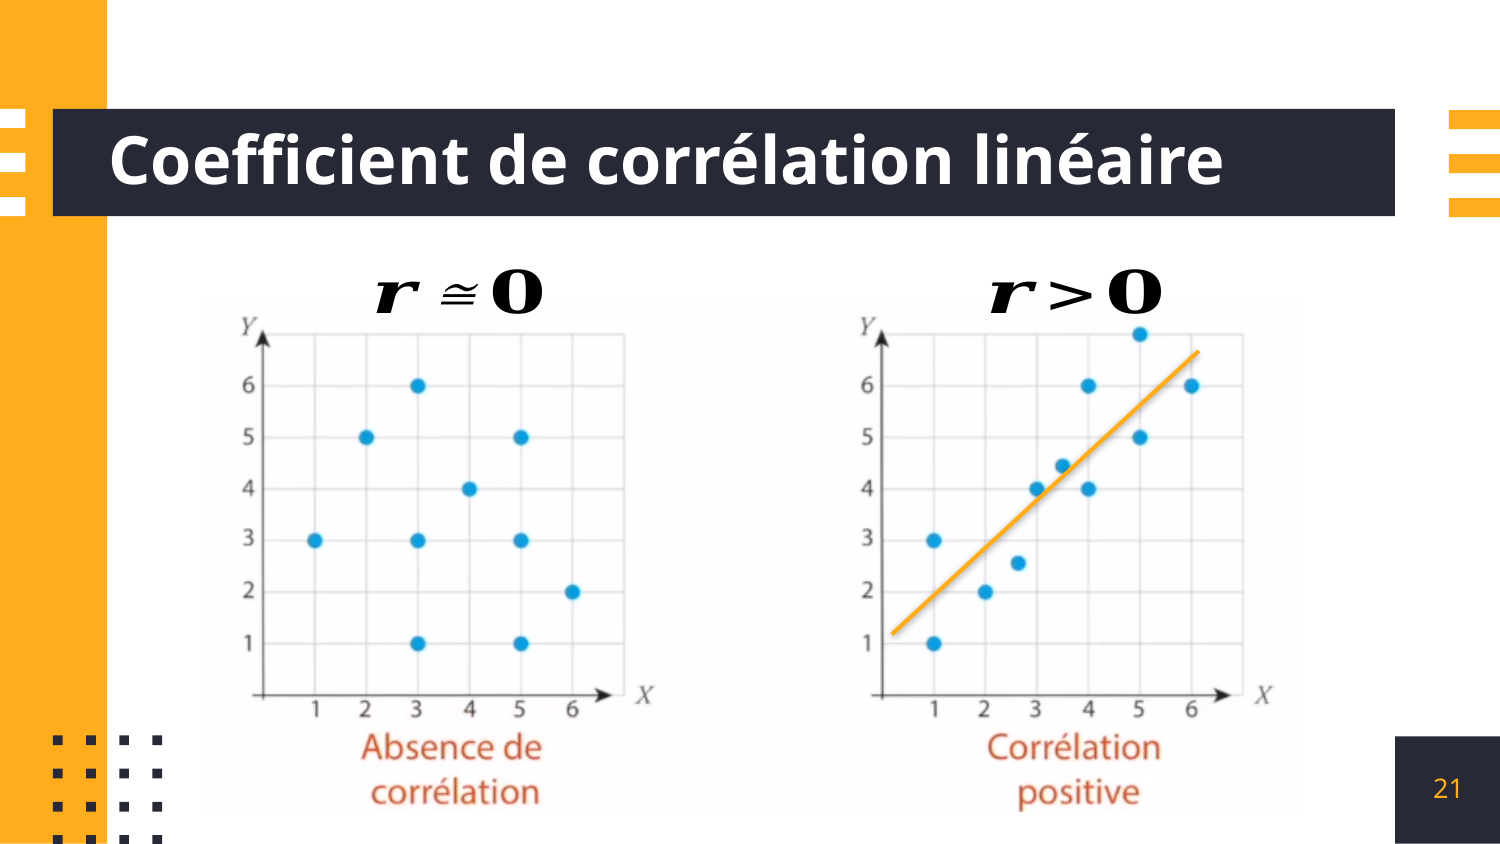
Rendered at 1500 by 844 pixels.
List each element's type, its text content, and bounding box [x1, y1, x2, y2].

title Coefficient de corrélation linéaire [108, 108, 1396, 217]
picture [200, 297, 1300, 812]
slide_number 21 [1395, 736, 1500, 844]
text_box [891, 350, 1200, 635]
